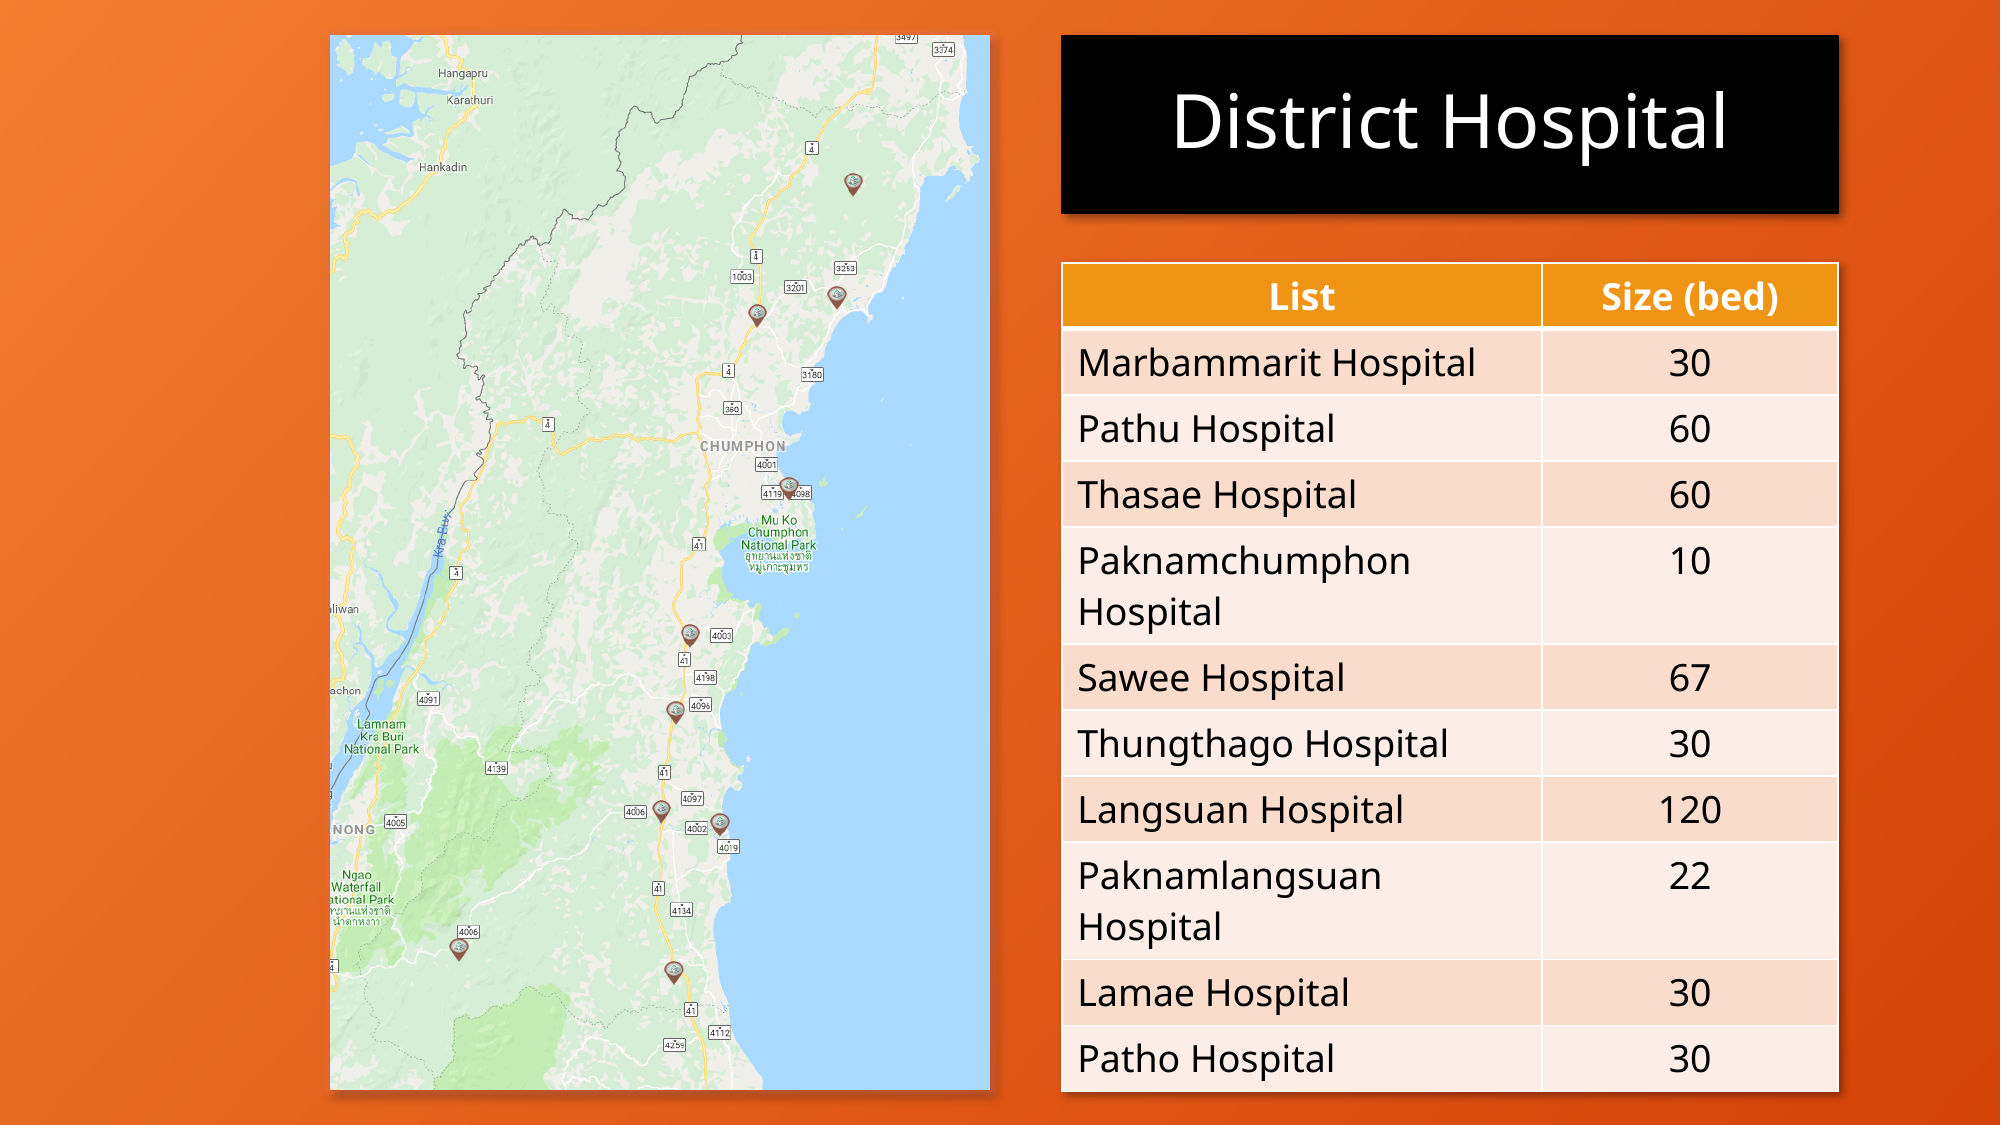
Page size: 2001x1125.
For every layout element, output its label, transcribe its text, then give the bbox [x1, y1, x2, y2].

table_cell 30 [1543, 331, 1837, 394]
table_header Size (bed) [1543, 264, 1837, 326]
table_cell Thasae Hospital [1063, 462, 1541, 526]
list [330, 35, 991, 1091]
table_cell 10 [1543, 528, 1837, 643]
table_cell 30 [1543, 711, 1837, 775]
table_cell Marbammarit Hospital [1063, 331, 1541, 394]
table_cell Paknamlangsuan Hospital [1063, 843, 1541, 959]
table_cell Langsuan Hospital [1063, 777, 1541, 841]
table_cell 60 [1543, 396, 1837, 460]
table_header List [1063, 264, 1541, 326]
table_cell Paknamchumphon Hospital [1063, 528, 1541, 643]
table_cell 67 [1543, 645, 1837, 709]
title District Hospital [1061, 35, 1839, 214]
table_cell 22 [1543, 843, 1837, 959]
table_cell Pathu Hospital [1063, 396, 1541, 460]
table_cell Sawee Hospital [1063, 645, 1541, 709]
table_cell 30 [1543, 960, 1837, 1025]
table_cell Lamae Hospital [1063, 960, 1541, 1025]
table_cell Thungthago Hospital [1063, 711, 1541, 775]
table_cell 120 [1543, 777, 1837, 841]
table_cell Patho Hospital [1063, 1026, 1541, 1091]
table_cell 60 [1543, 462, 1837, 526]
table_cell 30 [1543, 1026, 1837, 1091]
